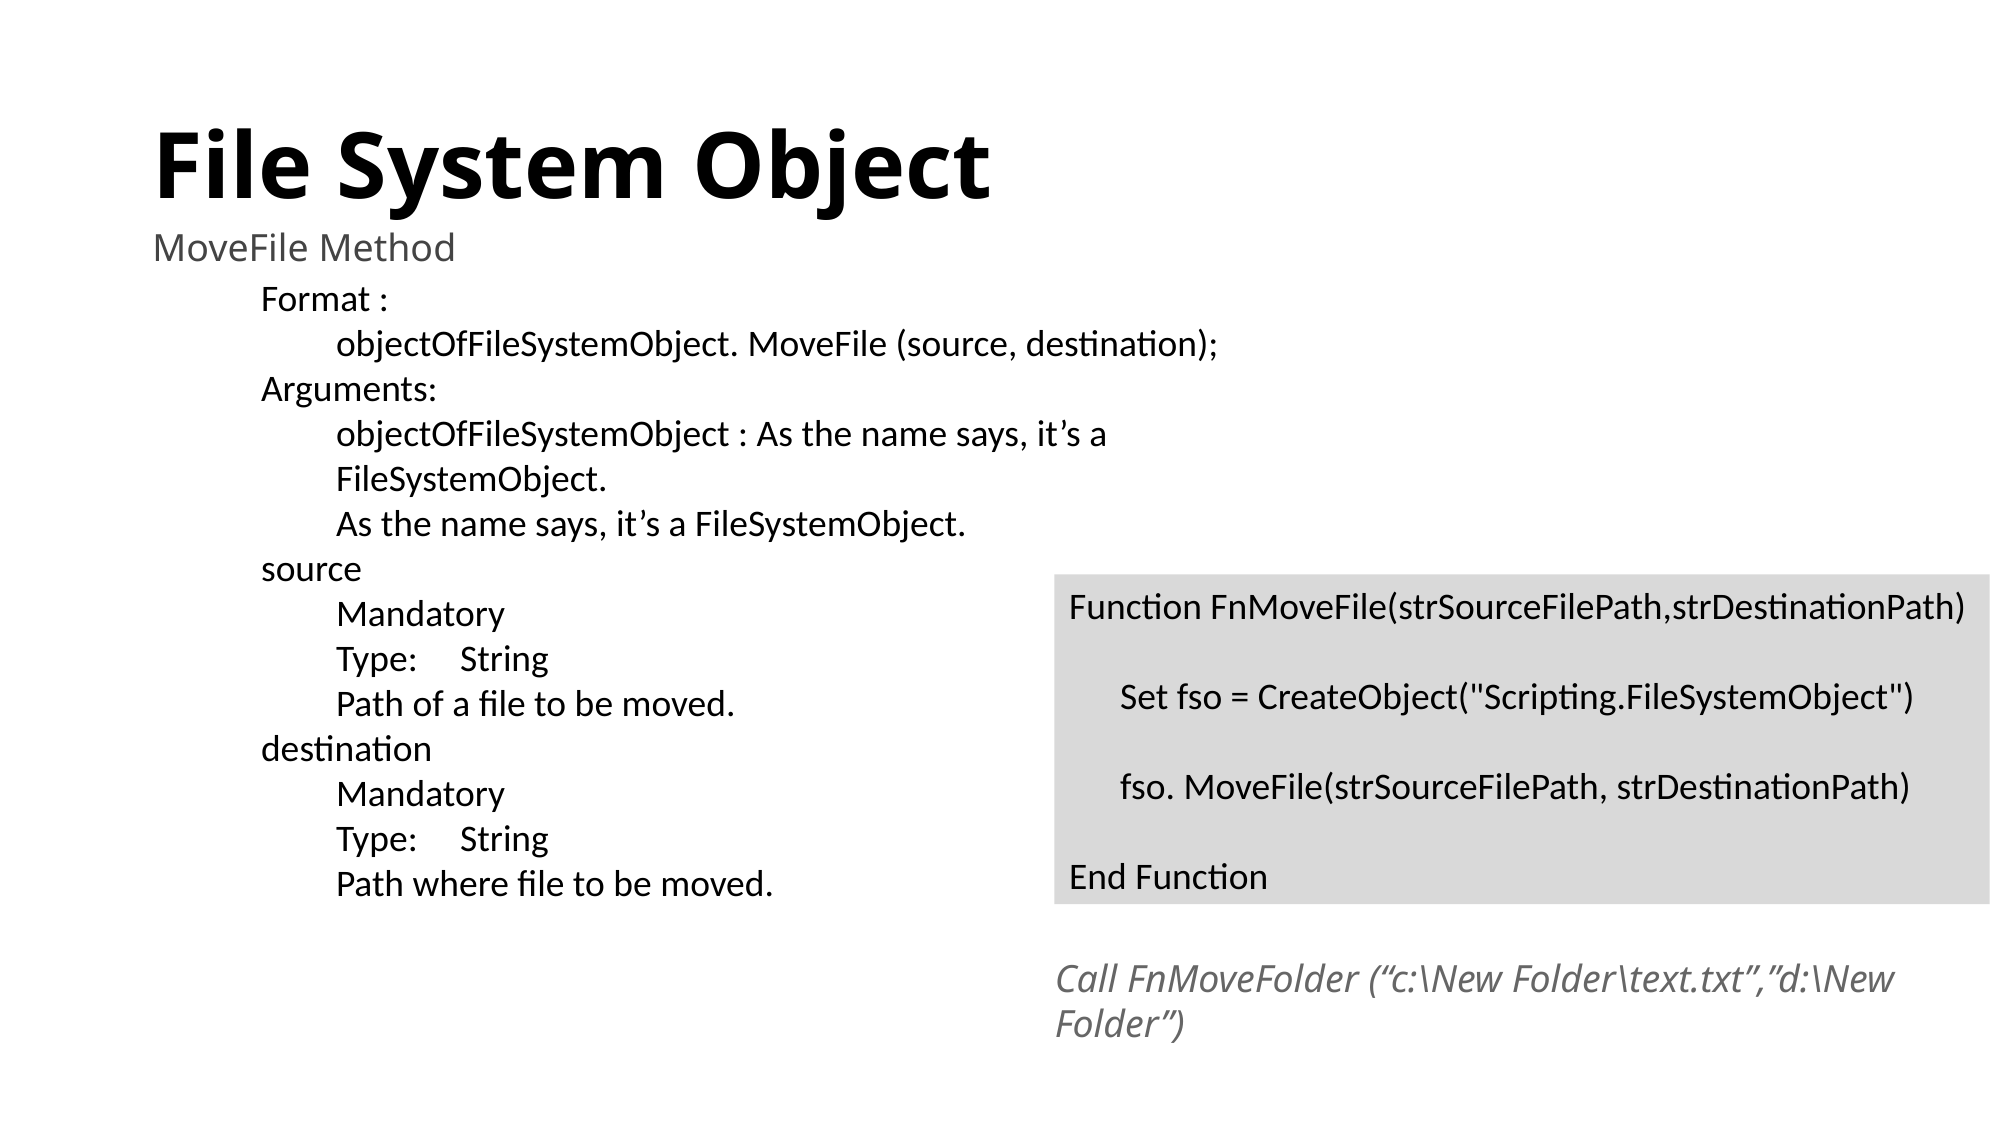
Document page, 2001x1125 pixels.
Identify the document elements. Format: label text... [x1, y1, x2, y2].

text_box Call FnMoveFolder (“c:\New Folder\text.txt”,”d:\New Folder”) [1040, 947, 2000, 1052]
text_box Format : objectOfFileSystemObject. MoveFile (source, destination); Arguments: objectOfFileSystemObject : As the name says, it’s a FileSystemObject. As the name says, it’s a FileSystemObject. source Mandatory Type: String Path of a file to be moved. destination Mandatory Type: String Path where file to be moved. [246, 266, 1247, 912]
title File System Object [137, 59, 1863, 278]
text_box Function FnMoveFile(strSourceFilePath,strDestinationPath) Set fso = CreateObject("Scripting.FileSystemObject") fso. MoveFile(strSourceFilePath, strDestinationPath) End Function [1054, 574, 1990, 905]
text_box MoveFile Method [137, 216, 472, 277]
